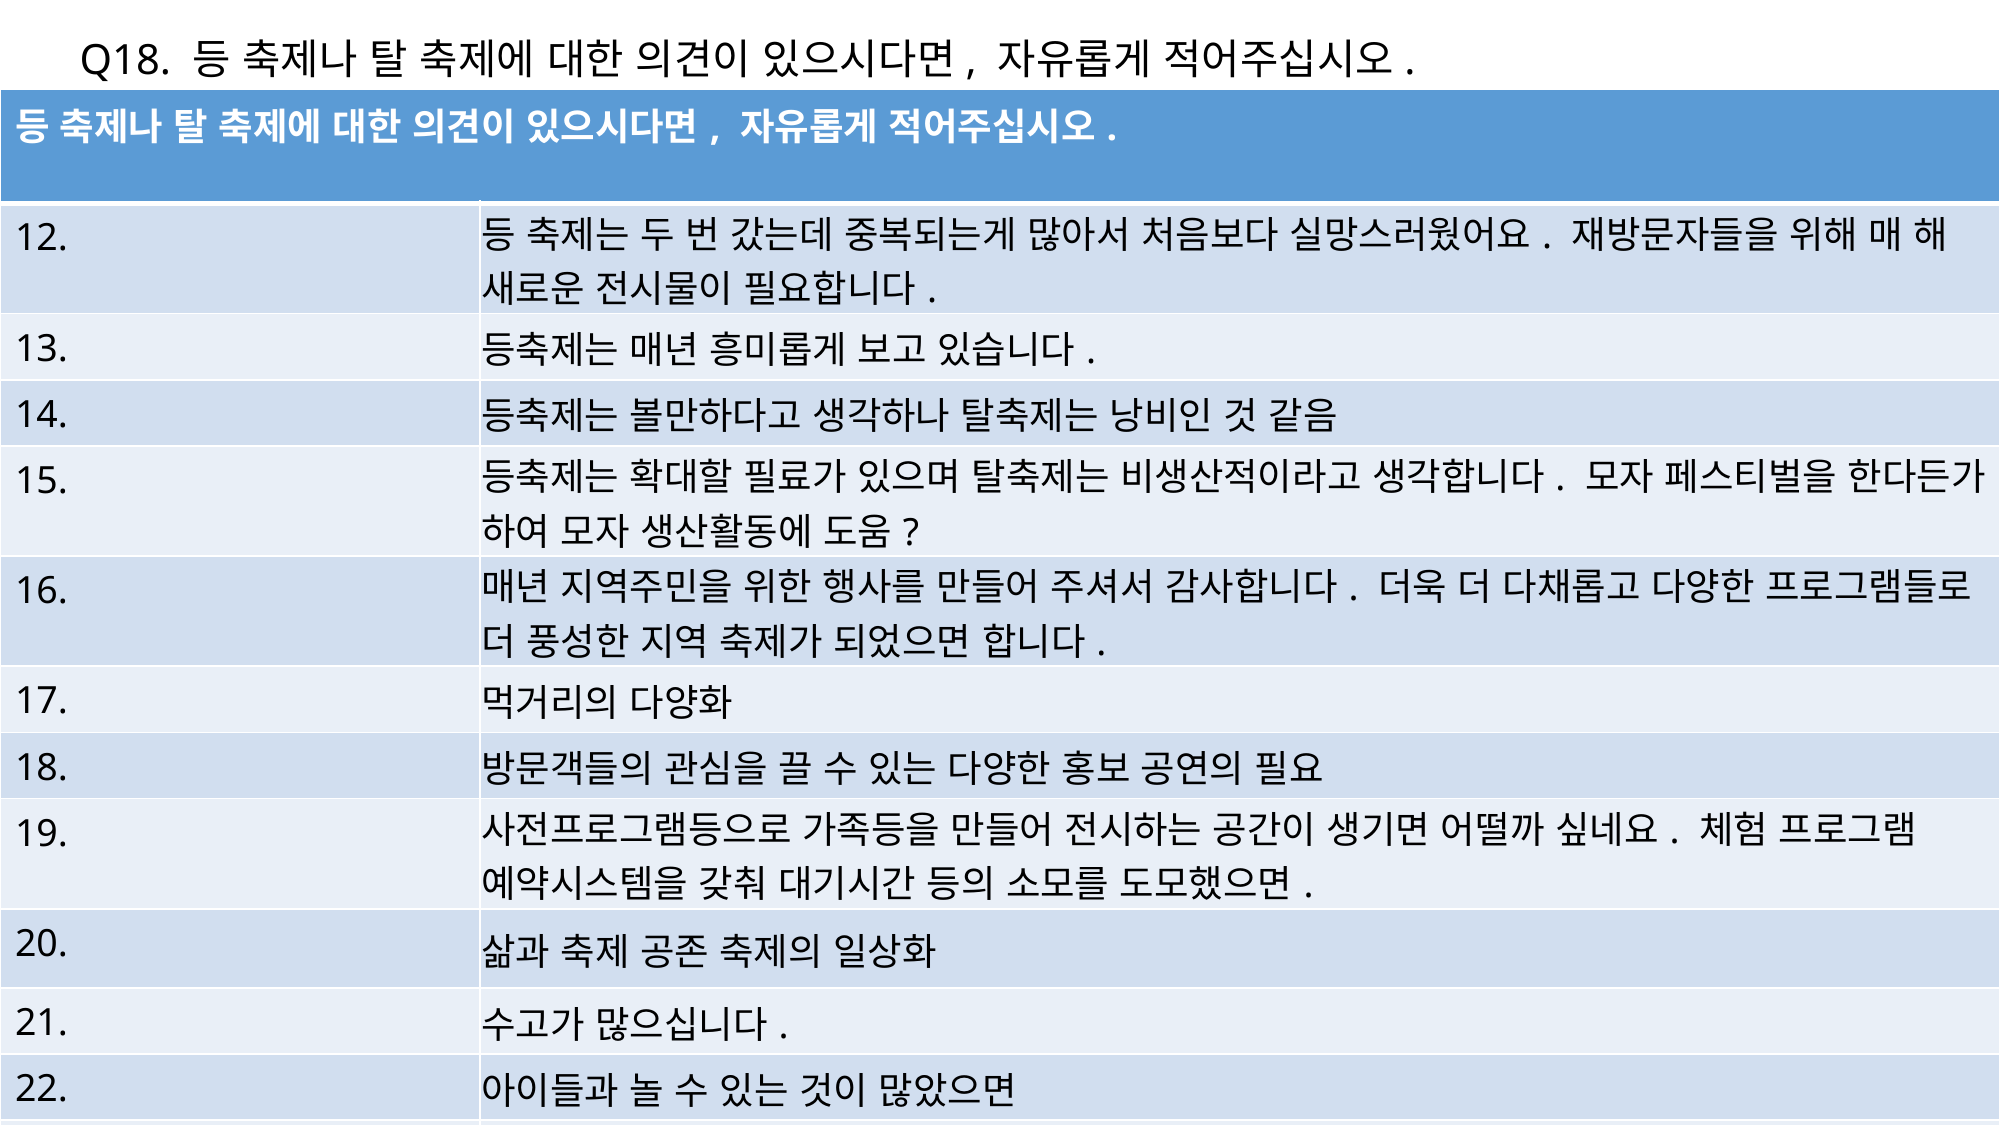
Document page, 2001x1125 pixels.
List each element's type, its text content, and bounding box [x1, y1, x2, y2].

table_cell 아이들이 참여할 수 있는 행사였으면 좋겠음. 하시고 계시는지 잘은 모르겠다. 퍼레이드 시 아이들이 여러나라의 탈을 쓰고 같이 행진하는 등(가족단위, 친구들끼리) [481, 1121, 1999, 1125]
table_cell 12. [1, 206, 479, 313]
table_cell 등축제는 볼만하다고 생각하나 탈축제는 낭비인 것 같음 [481, 381, 1999, 445]
table_cell 20. [1, 910, 479, 987]
table_cell 사전프로그램등으로 가족등을 만들어 전시하는 공간이 생기면 어떨까 싶네요. 체험 프로그램 예약시스템을 갖춰 대기시간 등의 소모를 도모했으면. [481, 799, 1999, 908]
table_cell 방문객들의 관심을 끌 수 있는 다양한 홍보 공연의 필요 [481, 733, 1999, 798]
table_cell 삶과 축제 공존 축제의 일상화 [481, 910, 1999, 987]
table_header 등 축제나 탈 축제에 대한 의견이 있으시다면, 자유롭게 적어주십시오. [1, 90, 1999, 201]
table_cell 먹거리의 다양화 [481, 667, 1999, 732]
table_cell 13. [1, 314, 479, 379]
table_cell 등축제는 확대할 필료가 있으며 탈축제는 비생산적이라고 생각합니다. 모자 페스티벌을 한다든가 하여 모자 생산활동에 도움? [481, 447, 1999, 555]
table_cell 23. [1, 1121, 479, 1125]
table_cell 아이들과 놀 수 있는 것이 많았으면 [481, 1055, 1999, 1119]
table_cell 매년 지역주민을 위한 행사를 만들어 주셔서 감사합니다. 더욱 더 다채롭고 다양한 프로그램들로 더 풍성한 지역 축제가 되었으면 합니다. [481, 557, 1999, 665]
table_cell 21. [1, 989, 479, 1053]
text_box Q18. 등 축제나 탈 축제에 대한 의견이 있으시다면, 자유롭게 적어주십시오. [64, 25, 1431, 91]
table_cell 등축제는 매년 흥미롭게 보고 있습니다. [481, 314, 1999, 379]
table_cell 22. [1, 1055, 479, 1119]
table_cell 18. [1, 733, 479, 798]
table_cell 수고가 많으십니다. [481, 989, 1999, 1053]
table_cell 15. [1, 447, 479, 555]
table_cell 19. [1, 799, 479, 908]
table_cell 14. [1, 381, 479, 445]
table_cell 16. [1, 557, 479, 665]
table_cell 17. [1, 667, 479, 732]
table_cell 등 축제는 두 번 갔는데 중복되는게 많아서 처음보다 실망스러웠어요. 재방문자들을 위해 매 해 새로운 전시물이 필요합니다. [481, 206, 1999, 313]
